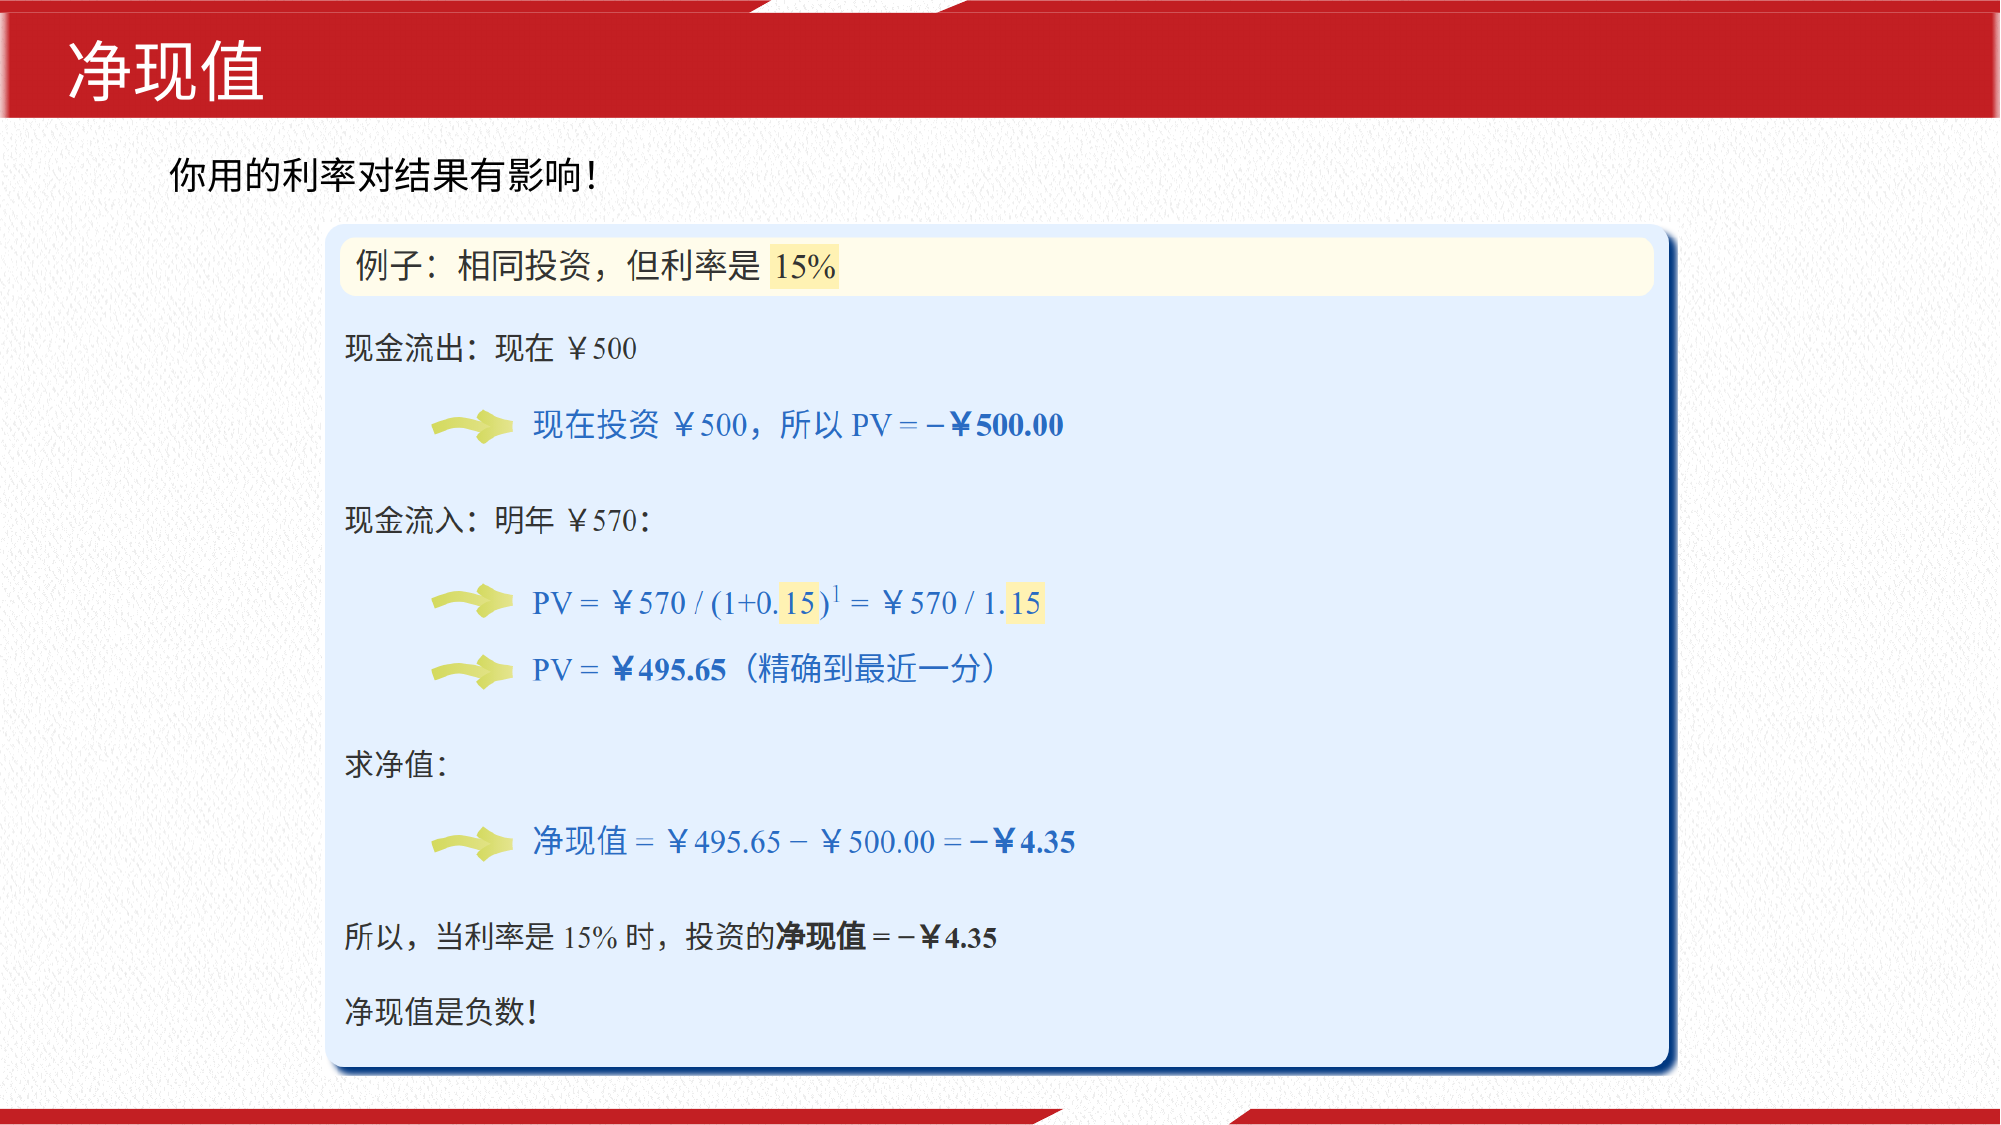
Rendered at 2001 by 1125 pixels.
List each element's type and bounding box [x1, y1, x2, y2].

picture [322, 222, 1678, 1076]
text_box [0, 118, 2000, 1125]
picture [0, 12, 2000, 118]
text_box [0, 0, 2000, 12]
